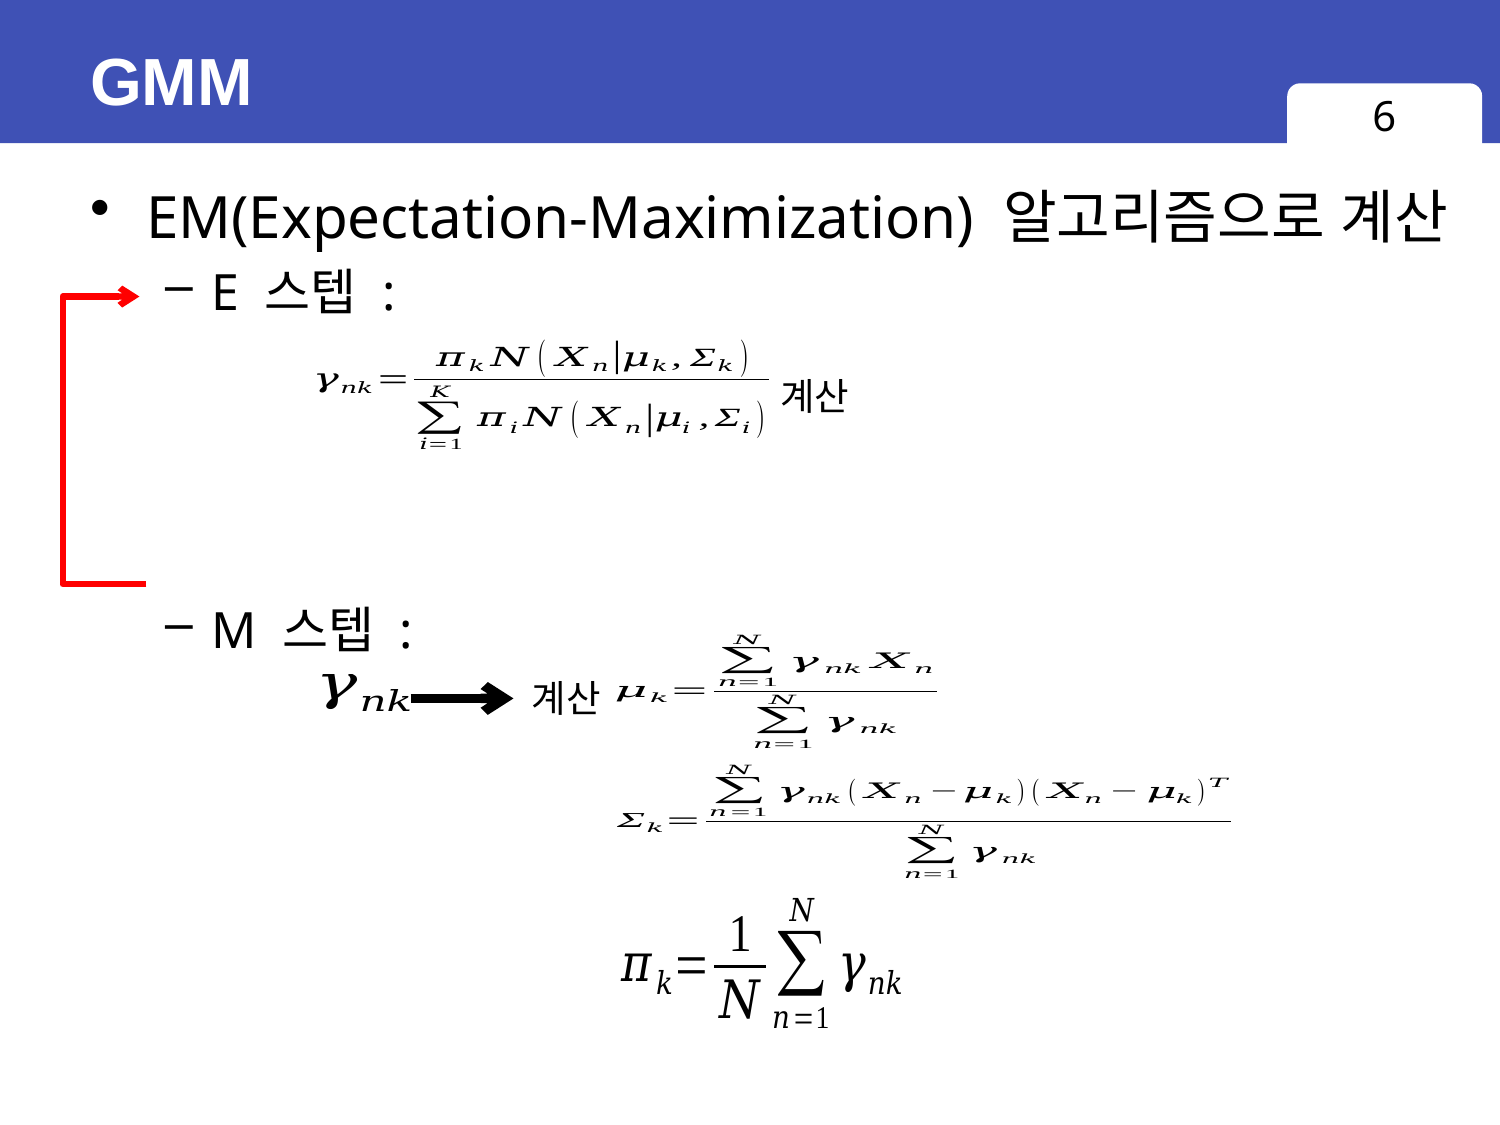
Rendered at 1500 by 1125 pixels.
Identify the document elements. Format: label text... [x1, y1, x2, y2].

title GMM [74, 16, 1426, 141]
text_box 계산 [765, 365, 865, 426]
slide_number 6 [1286, 81, 1483, 161]
text_box 계산 [517, 667, 616, 727]
list EM(Expectation-Maximization) 알고리즘으로 계산 E 스텝 : M 스텝 : [74, 172, 1483, 1095]
text_box [61, 289, 147, 586]
